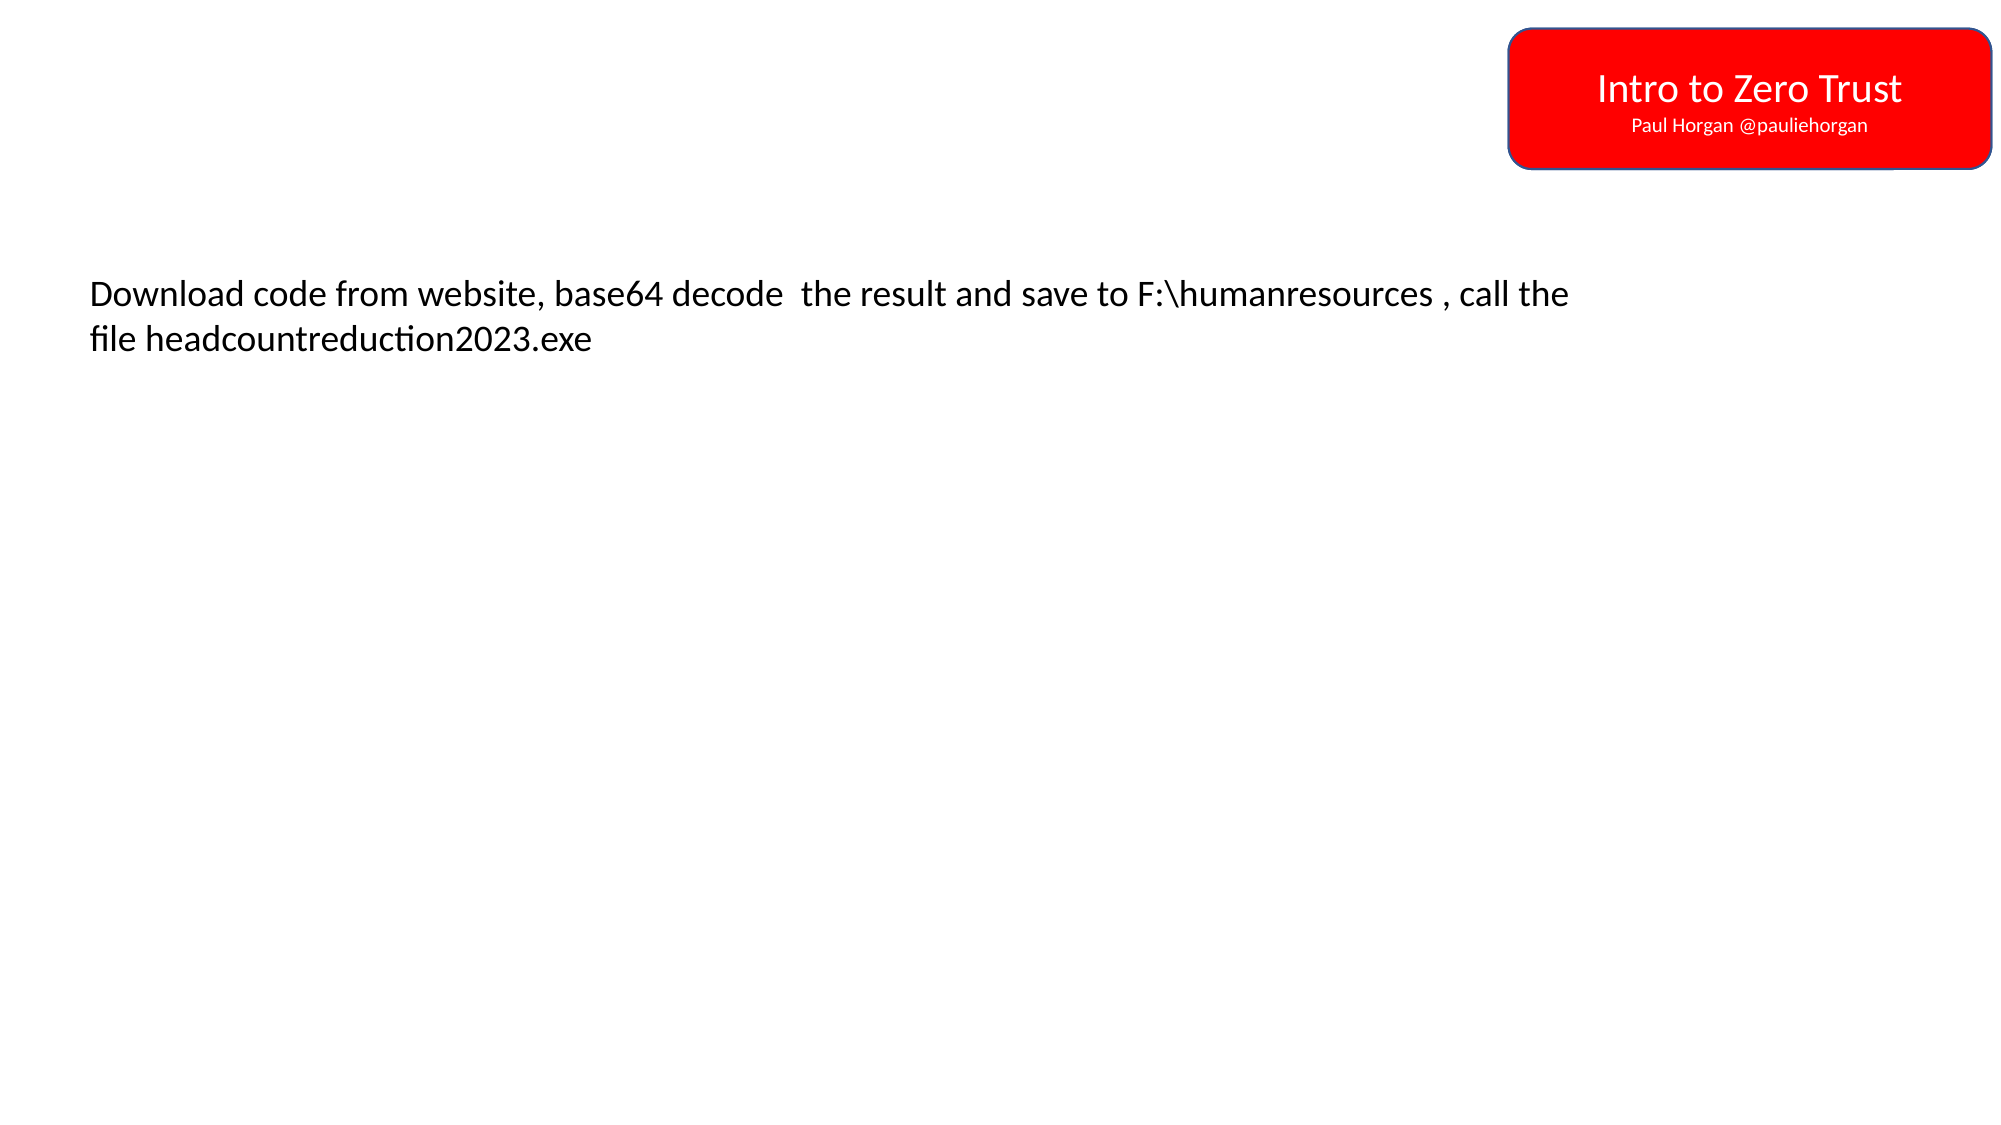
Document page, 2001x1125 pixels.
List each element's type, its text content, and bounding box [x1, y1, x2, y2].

text_box Intro to Zero Trust Paul Horgan @pauliehorgan [1507, 27, 1993, 171]
text_box Download code from website, base64 decode the result and save to F:\humanresources , call the file headcountreduction2023.exe [75, 261, 1624, 366]
